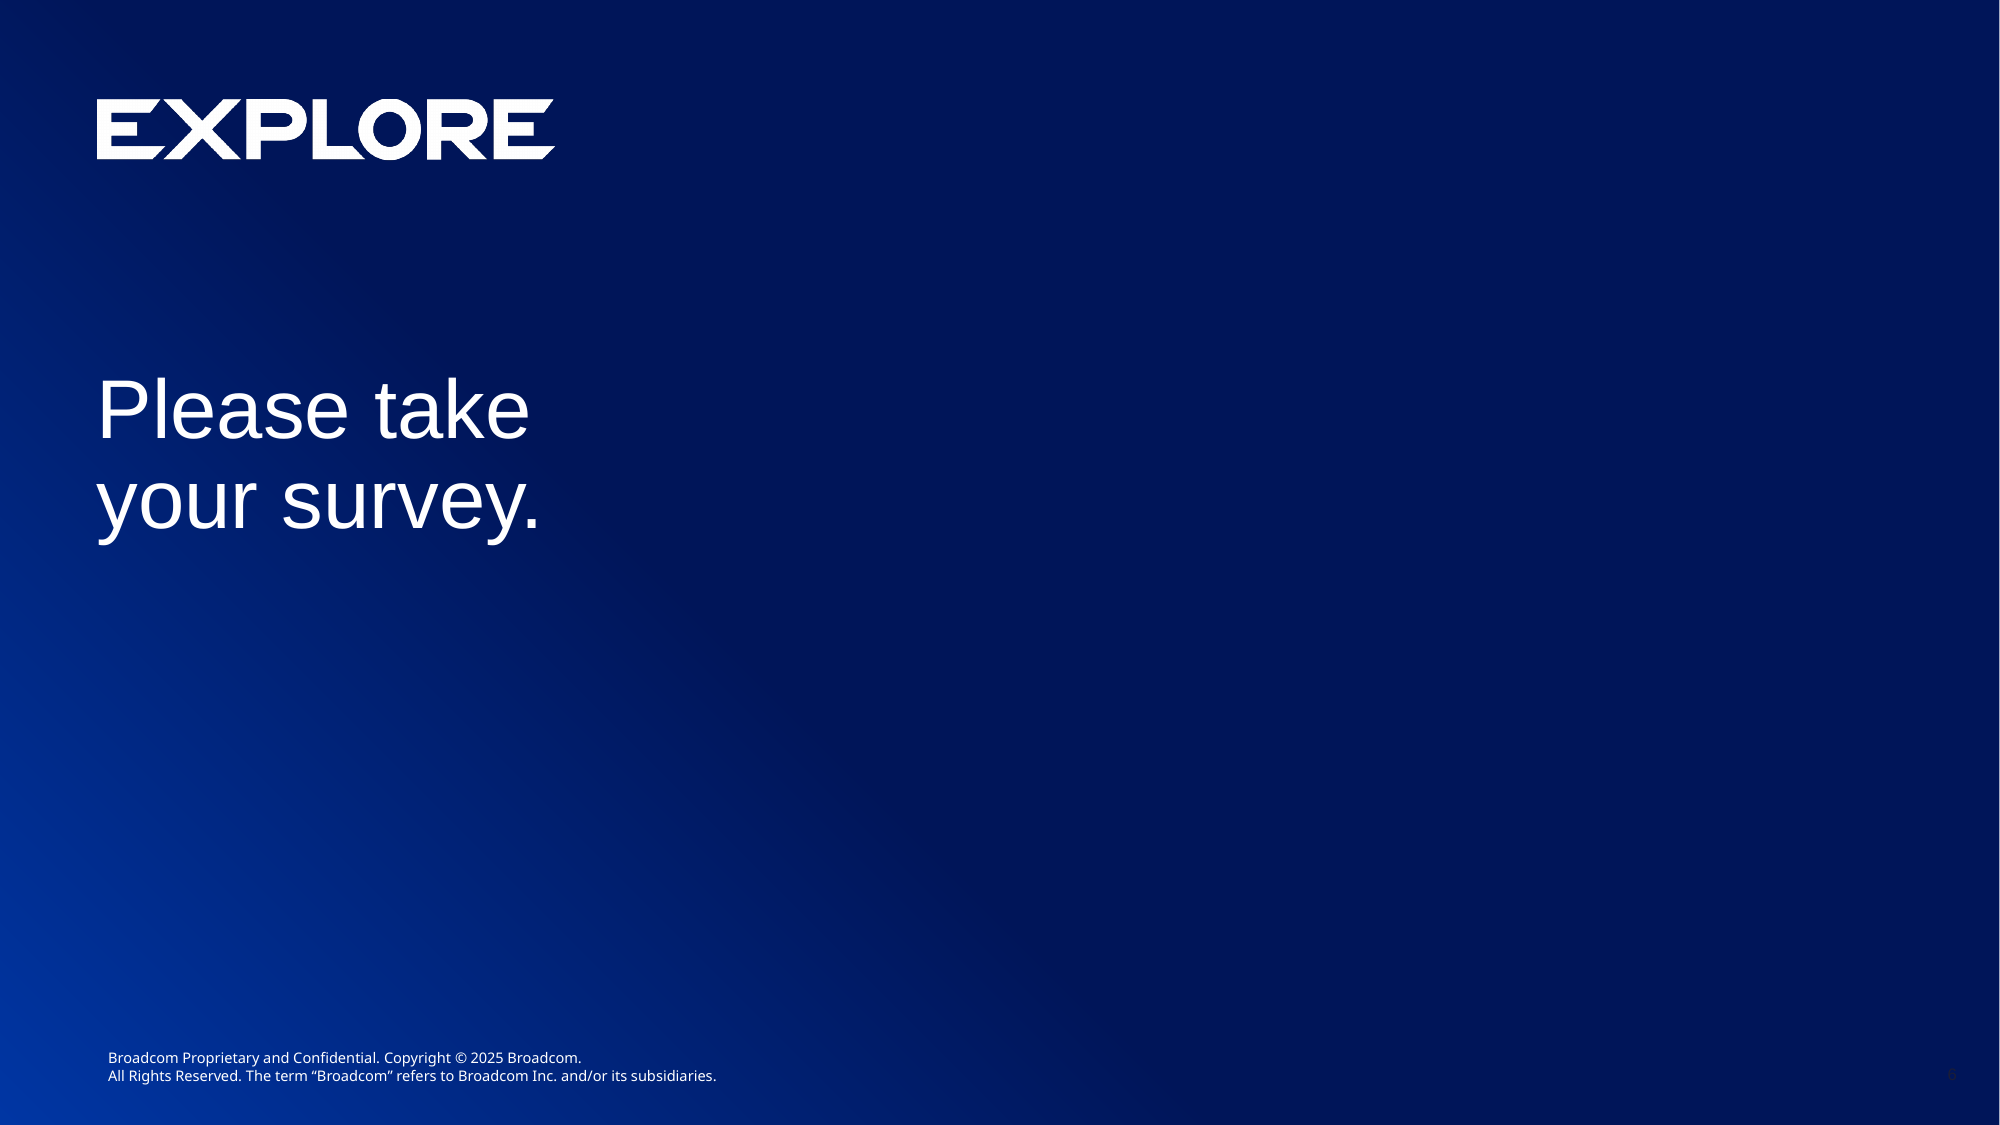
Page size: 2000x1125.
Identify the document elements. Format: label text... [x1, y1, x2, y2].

text_box Broadcom Proprietary and Confidential. Copyright © 2025 Broadcom. All Rights Reserved. The term “Broadcom” refers to Broadcom Inc. and/or its subsidiaries. [108, 1049, 718, 1085]
picture [96, 99, 556, 161]
title Please take your survey. [96, 344, 1071, 547]
